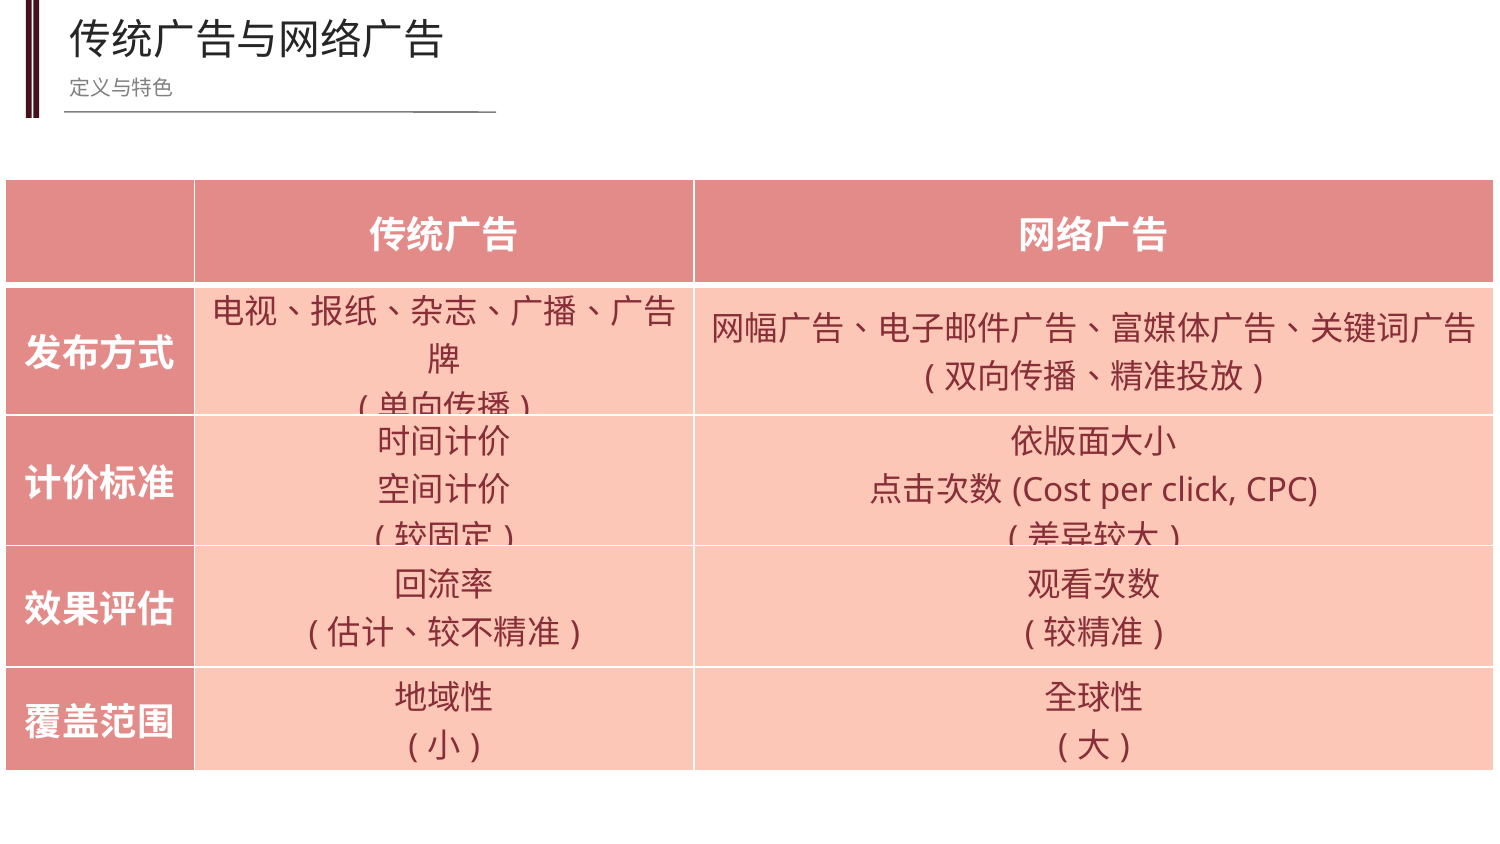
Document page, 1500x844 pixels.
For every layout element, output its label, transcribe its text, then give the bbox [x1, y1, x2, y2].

table_header 传统广告 [195, 180, 693, 282]
table_cell 效果评估 [6, 546, 194, 666]
text_box 传统广告与网络广告 [58, 7, 535, 68]
table_cell 回流率 (估计、较不精准) [195, 546, 693, 666]
table_cell 网幅广告、电子邮件广告、富媒体广告、关键词广告 (双向传播、精准投放) [695, 288, 1493, 414]
table_cell 计价标准 [6, 416, 194, 545]
table_cell 发布方式 [6, 288, 194, 414]
table_cell 时间计价 空间计价 (较固定) [195, 416, 693, 545]
table_cell 覆盖范围 [6, 668, 194, 770]
table_cell 全球性 (大) [695, 668, 1493, 770]
table_cell 观看次数 (较精准) [695, 546, 1493, 666]
text_box 定义与特色 [58, 68, 535, 105]
table_cell 电视、报纸、杂志、广播、广告牌 (单向传播) [195, 288, 693, 414]
table_header [6, 180, 194, 282]
table_cell 地域性 (小) [195, 668, 693, 770]
table_header 网络广告 [695, 180, 1493, 282]
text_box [25, 0, 40, 119]
table_cell 依版面大小 点击次数(Cost per click, CPC) (差异较大) [695, 416, 1493, 545]
